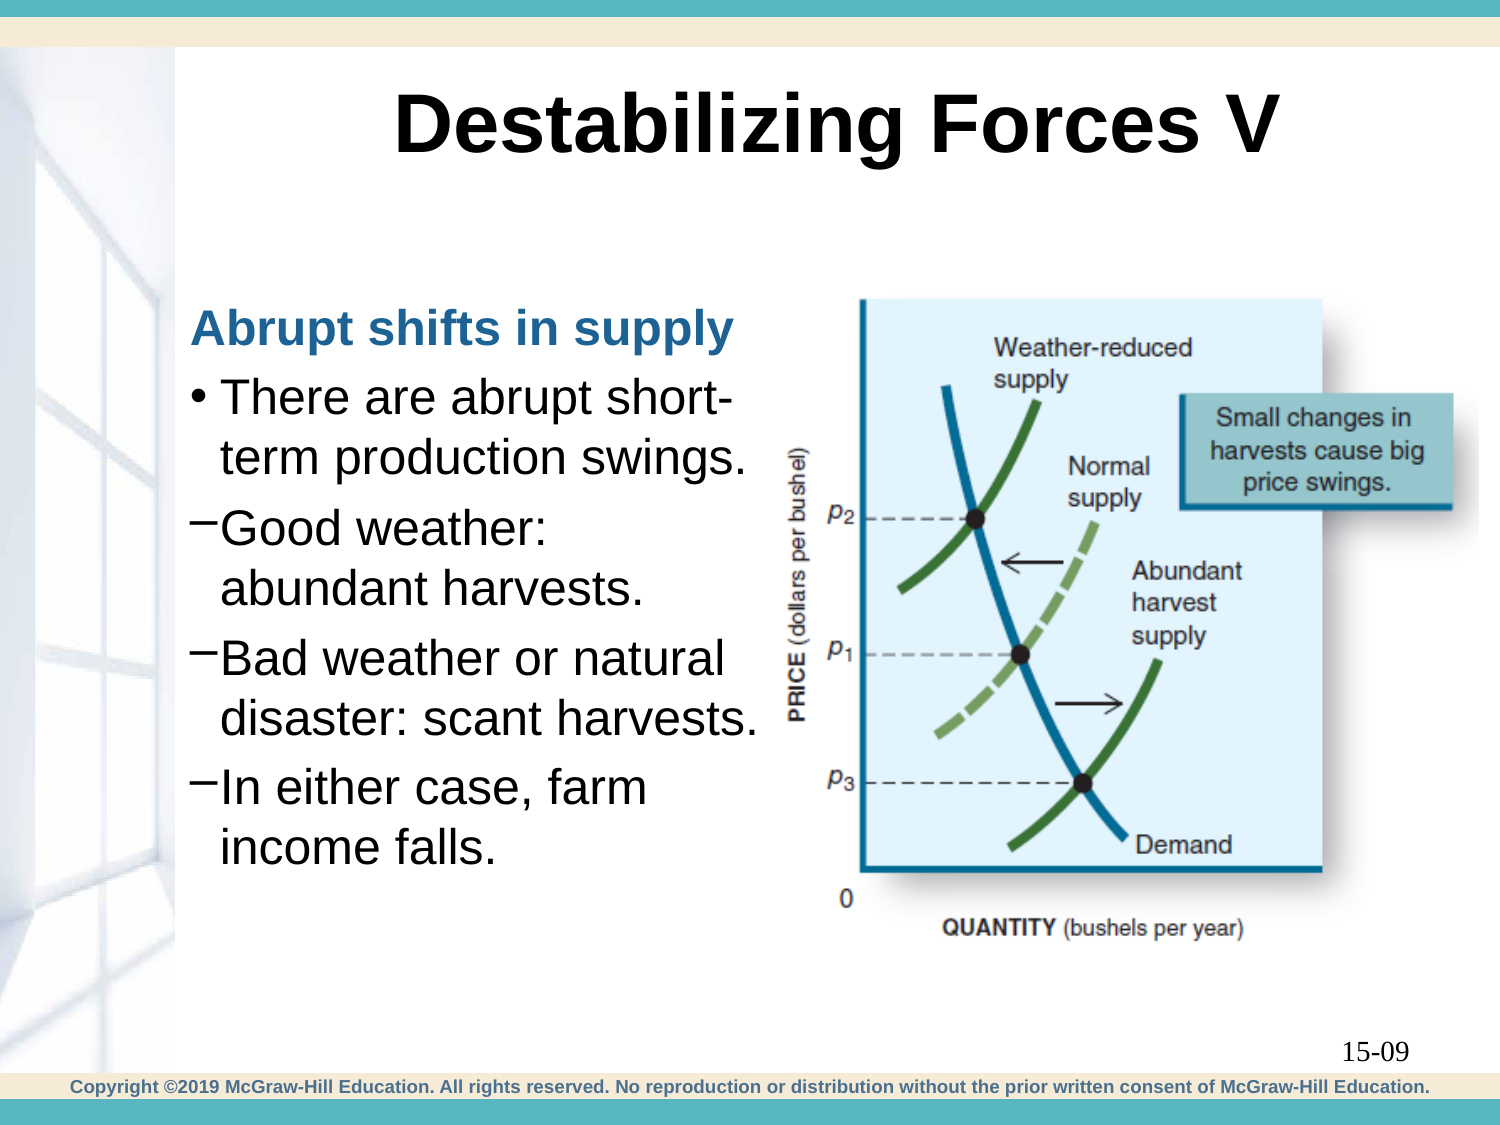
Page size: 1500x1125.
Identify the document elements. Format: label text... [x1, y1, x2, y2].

title Destabilizing Forces V [174, 0, 1500, 238]
slide_number 15-09 [1074, 1024, 1425, 1103]
picture [778, 287, 1479, 944]
list Abrupt shifts in supply There are abrupt short-term production swings. Good weather: abundant harvests. Bad weather or natural disaster: scant harvests. In either case, farm income falls. [174, 287, 779, 975]
